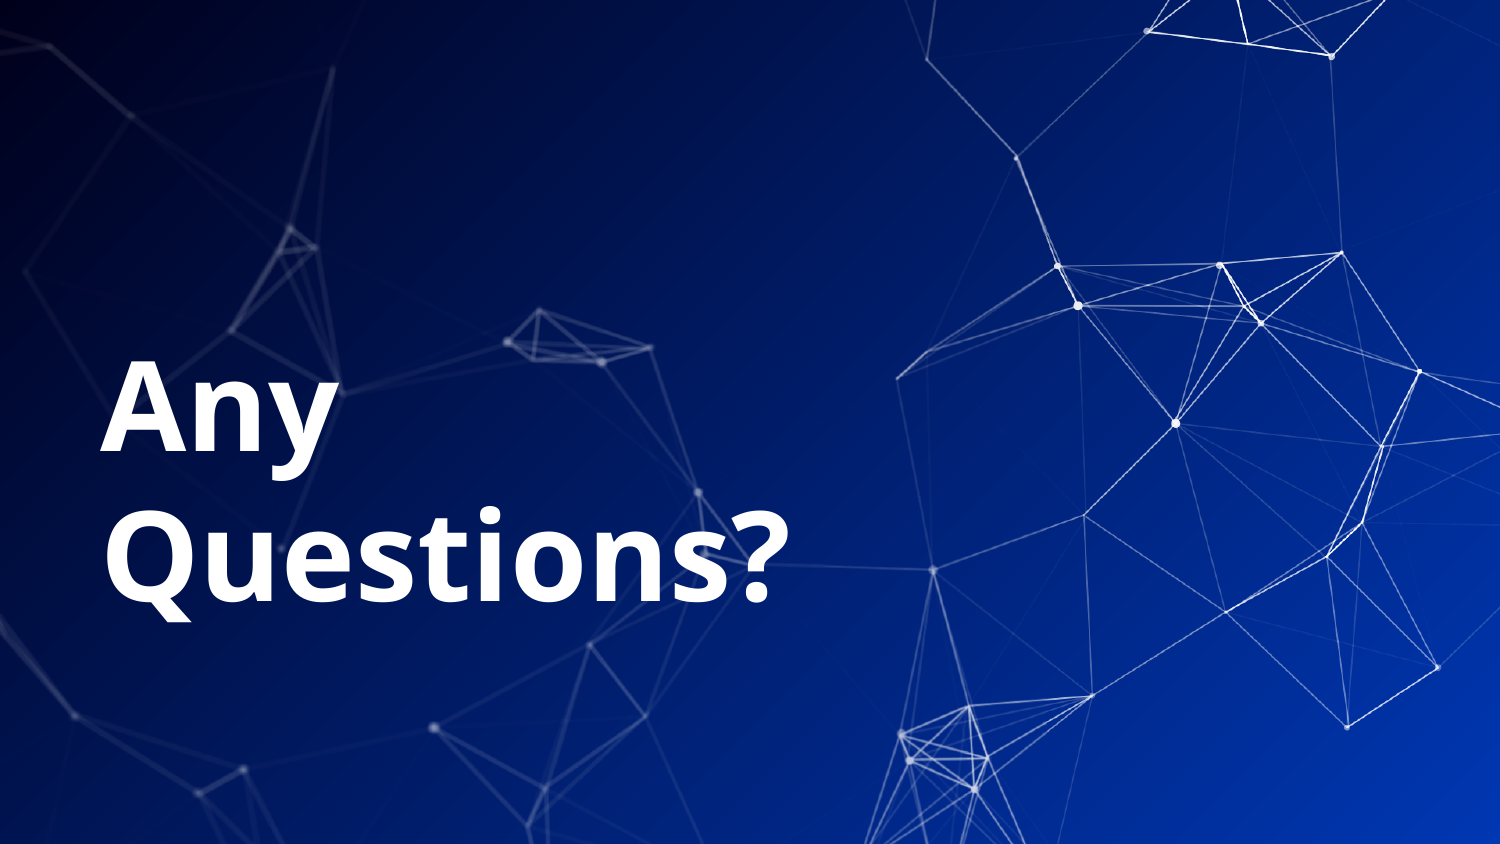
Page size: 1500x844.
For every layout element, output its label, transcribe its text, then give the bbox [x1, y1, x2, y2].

picture [0, 0, 1500, 844]
title Any Questions? [100, 326, 1052, 517]
